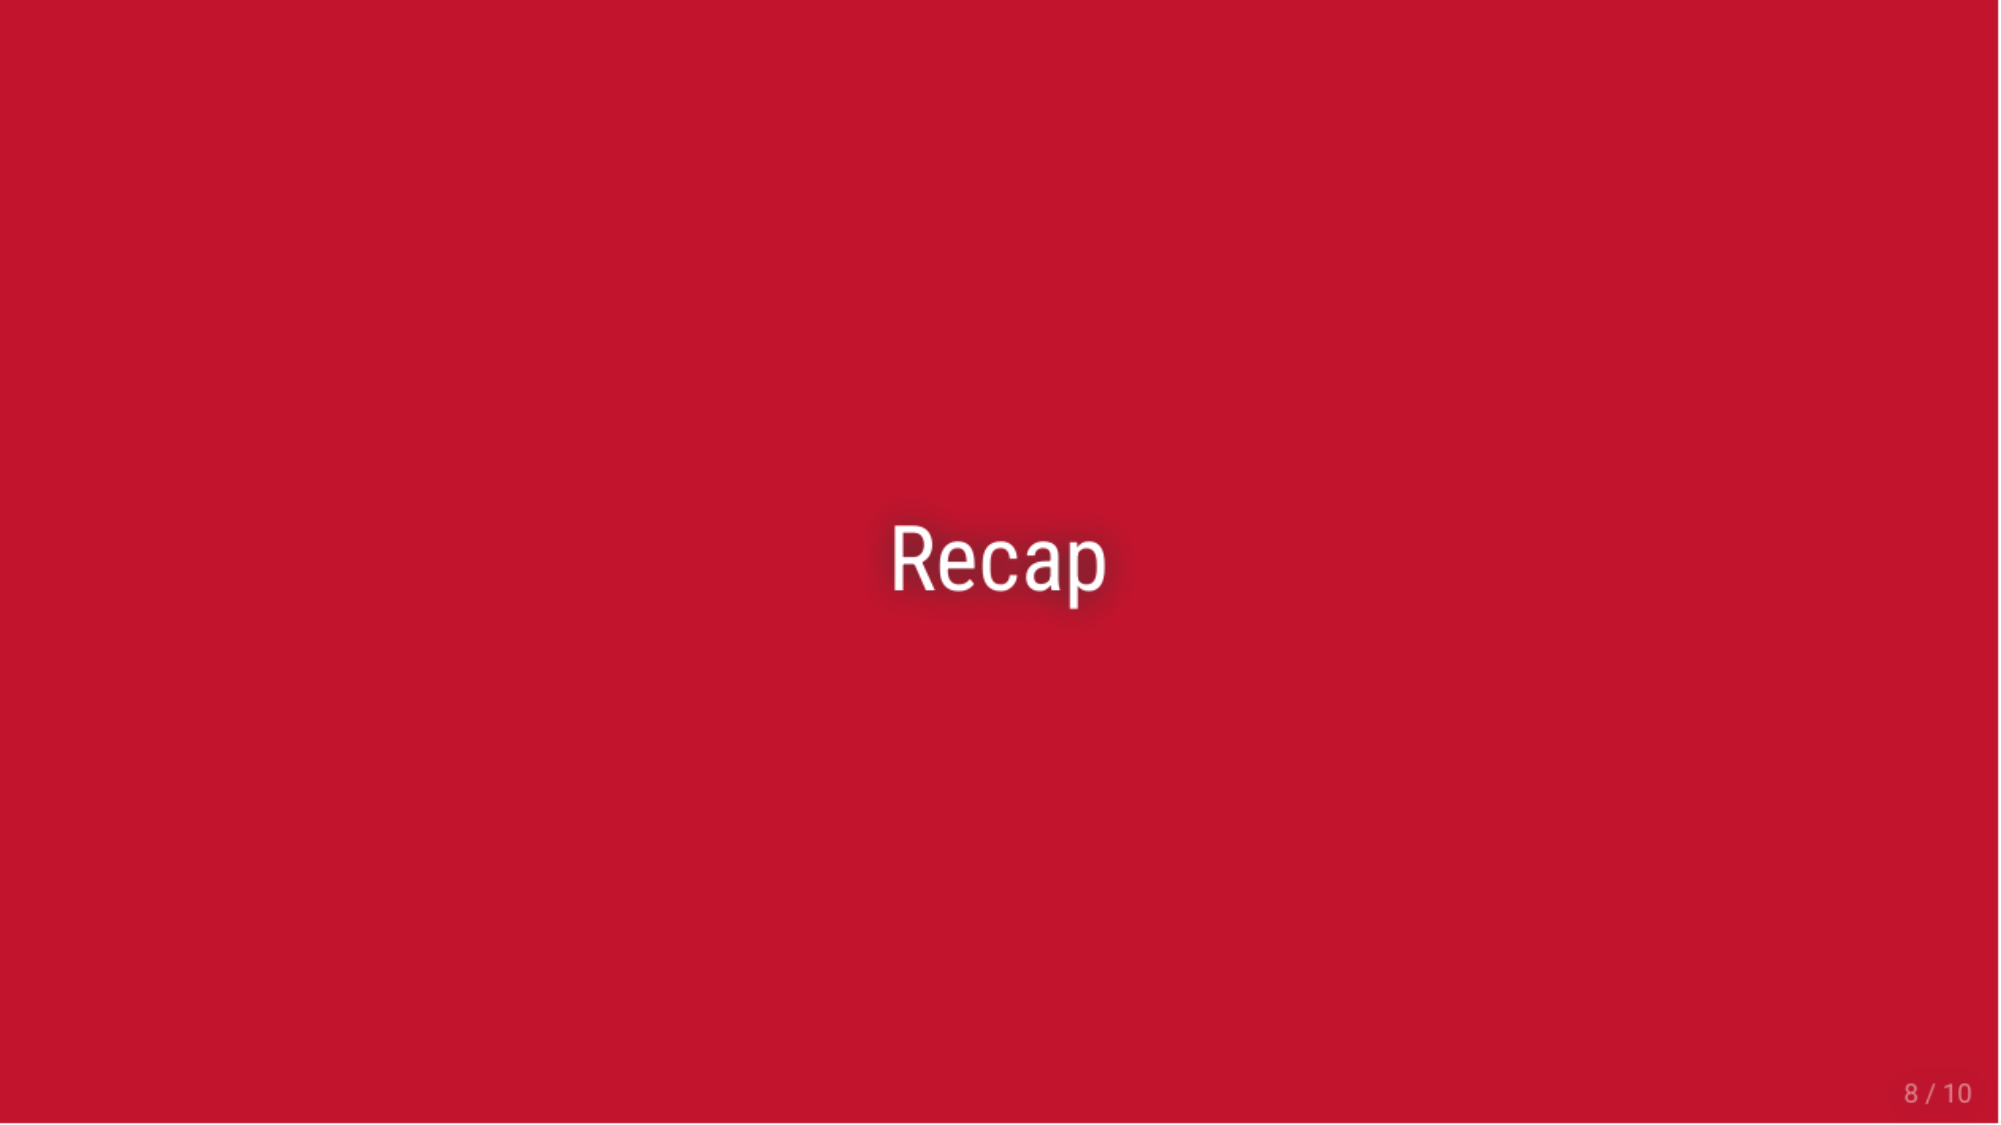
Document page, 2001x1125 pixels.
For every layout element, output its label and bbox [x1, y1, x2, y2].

list [0, 0, 2000, 1125]
